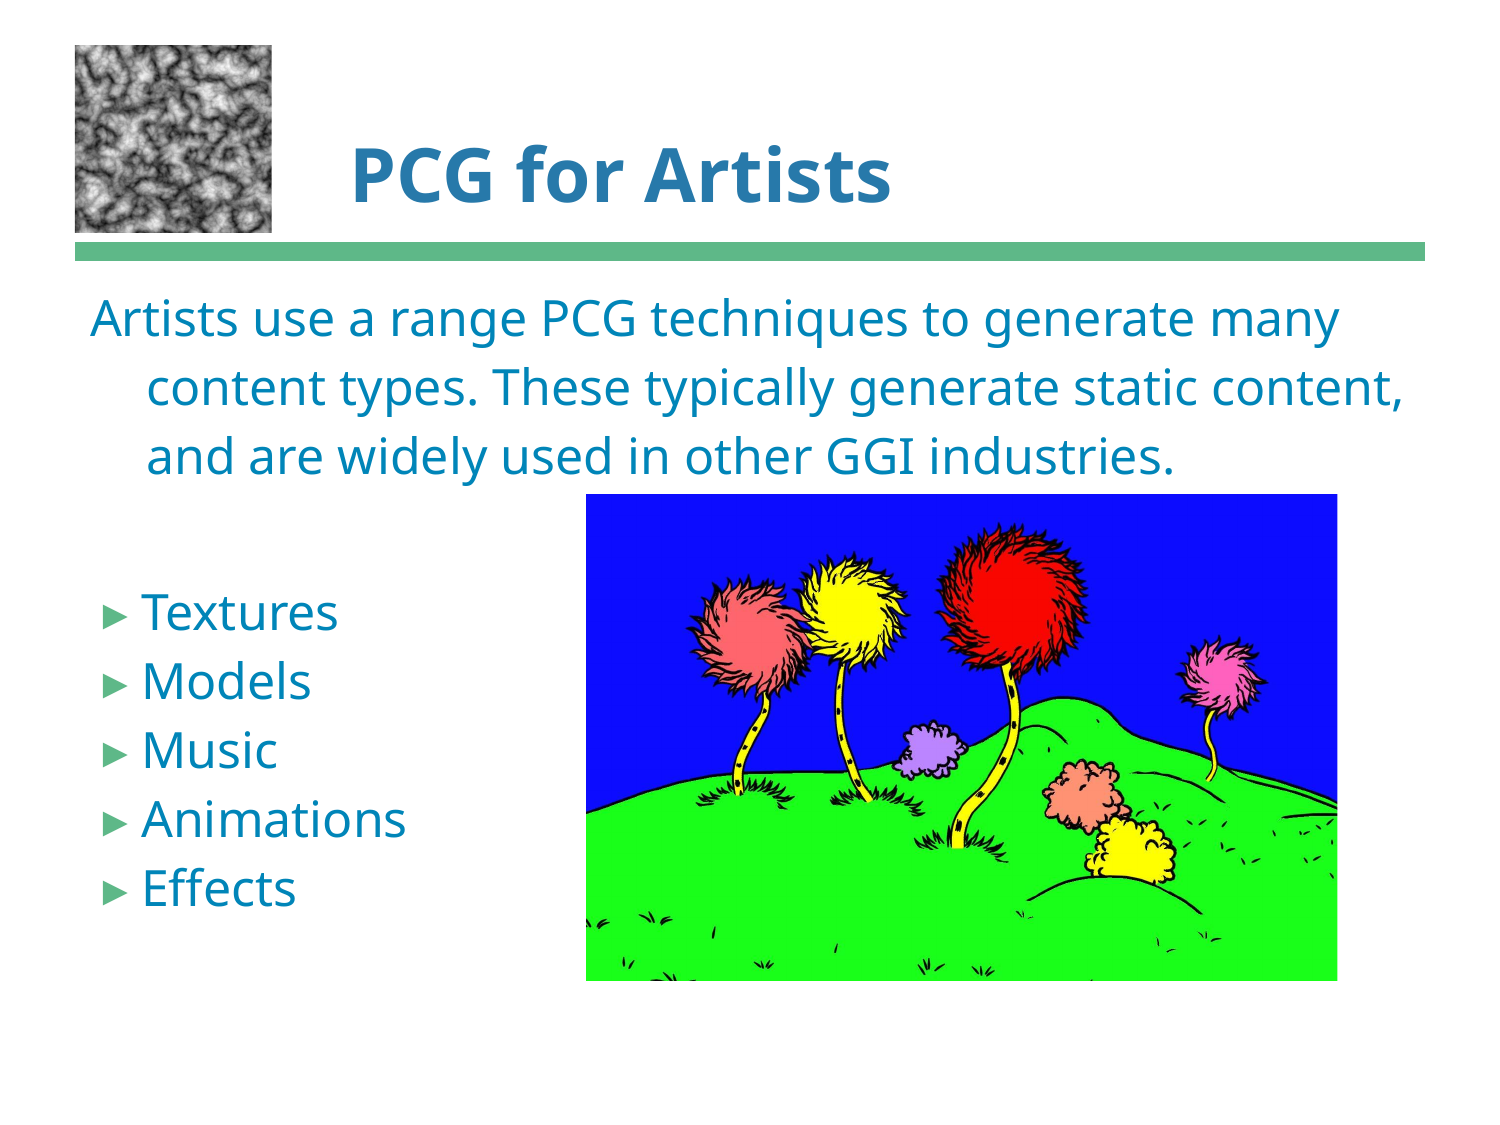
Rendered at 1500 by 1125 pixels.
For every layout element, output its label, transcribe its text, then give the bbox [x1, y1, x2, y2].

title PCG for Artists [296, 45, 1500, 233]
list Artists use a range PCG techniques to generate many content types. These typically generate static content, and are widely used in other GGI industries. ▸ Textures ▸ Models ▸ Music ▸ Animations ▸ Effects [75, 262, 1425, 1078]
text_box [586, 494, 1338, 981]
text_box [74, 45, 272, 233]
